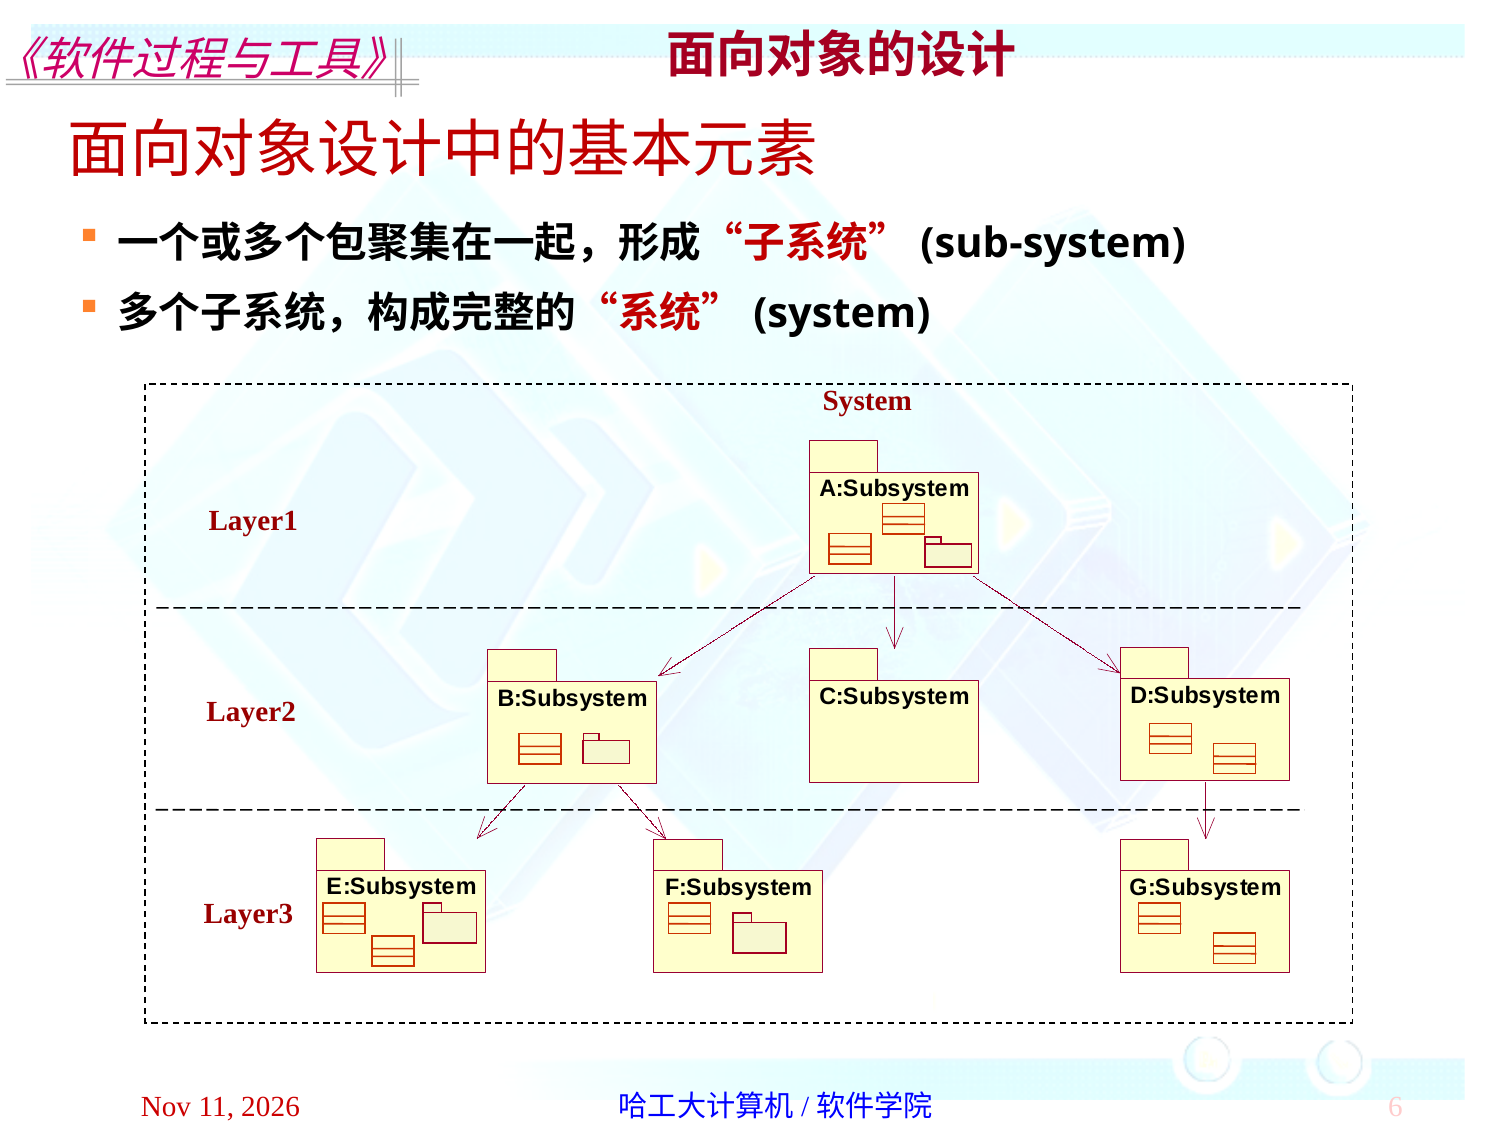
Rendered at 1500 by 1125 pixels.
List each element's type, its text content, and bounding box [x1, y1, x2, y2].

text_box 一个或多个包聚集在一起，形成“子系统”(sub-system) 多个子系统，构成完整的“系统”(system) [64, 208, 1412, 1047]
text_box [145, 373, 1353, 1023]
text_box 面向对象设计中的基本元素 [53, 101, 1447, 209]
text_box 面向对象的设计 [389, 15, 1294, 90]
